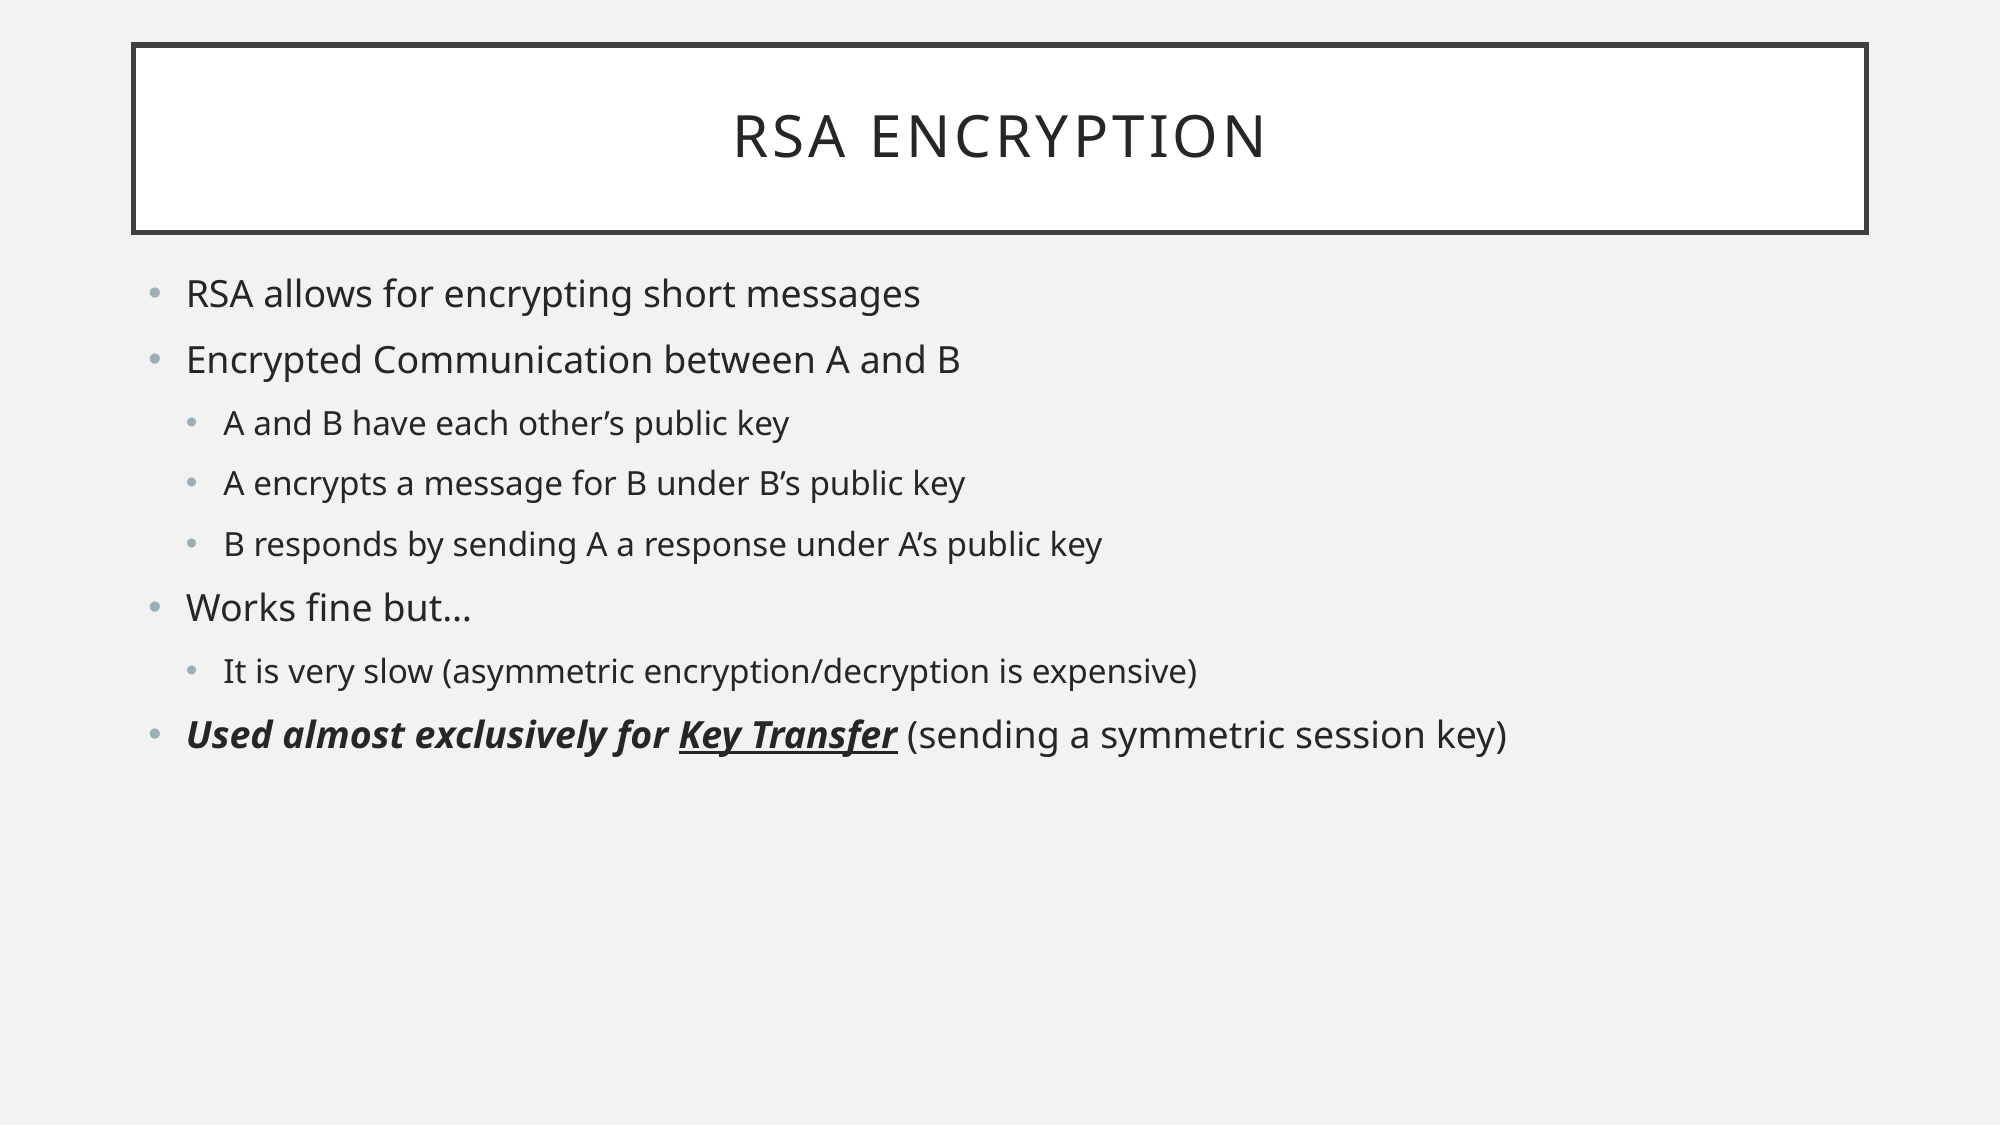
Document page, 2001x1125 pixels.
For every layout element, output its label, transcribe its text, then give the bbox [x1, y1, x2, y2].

title RSA Encryption [131, 42, 1869, 235]
list RSA allows for encrypting short messages Encrypted Communication between A and B A and B have each other’s public key A encrypts a message for B under B’s public key B responds by sending A a response under A’s public key Works fine but… It is very slow (asymmetric encryption/decryption is expensive) Used almost exclusively for Key Transfer (sending a symmetric session key) [133, 262, 1867, 938]
